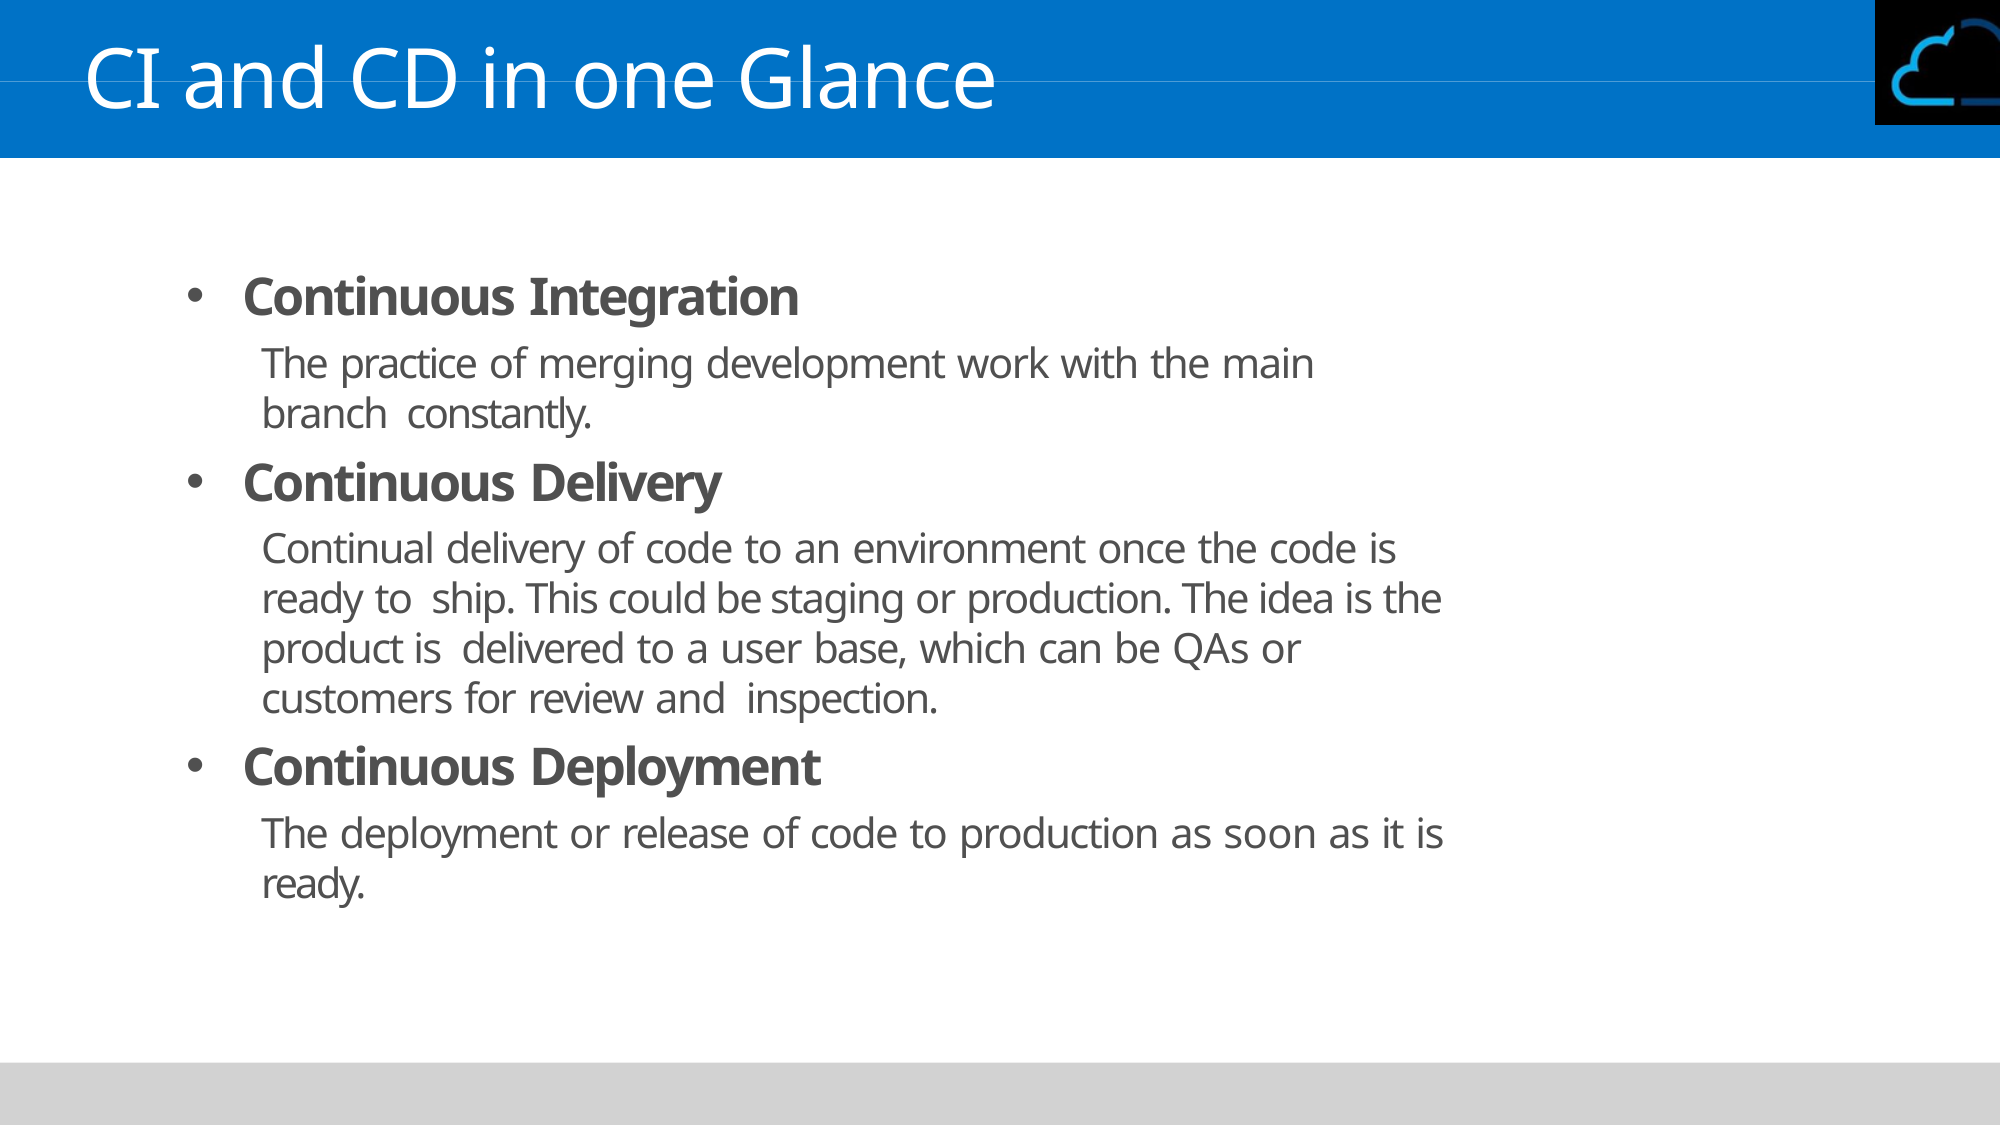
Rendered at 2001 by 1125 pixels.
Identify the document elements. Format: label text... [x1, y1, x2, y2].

picture [1874, 0, 2000, 126]
text_box Continuous Integration The practice of merging development work with the main branch constantly. Continuous Delivery Continual delivery of code to an environment once the code is ready to ship. This could be staging or production. The idea is the product is delivered to a user base, which can be QAs or customers for review and inspection. Continuous Deployment The deployment or release of code to production as soon as it is ready. [183, 247, 1471, 907]
title CI and CD in one Glance [20, 20, 1869, 127]
